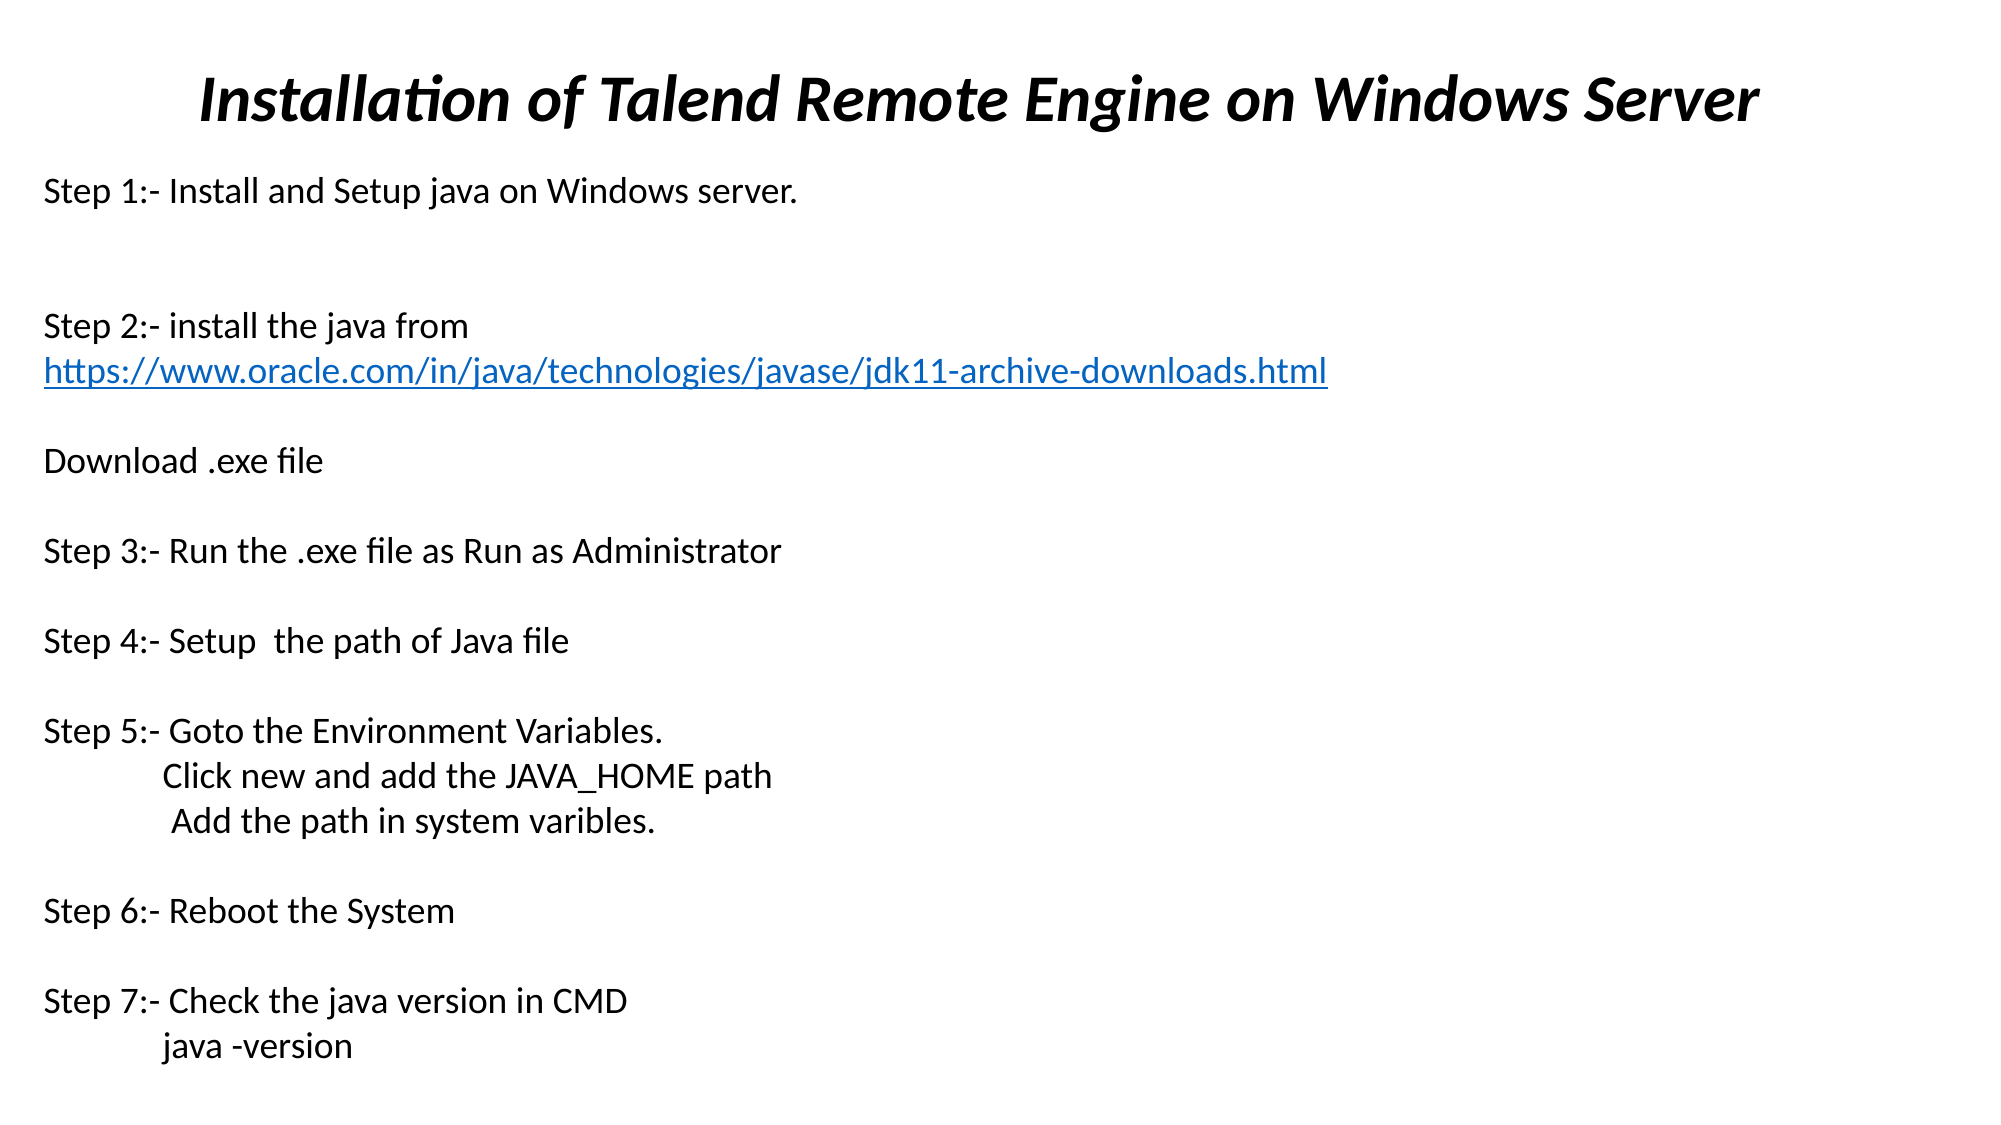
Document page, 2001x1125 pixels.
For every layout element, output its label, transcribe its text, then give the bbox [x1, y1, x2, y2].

text_box Installation of Talend Remote Engine on Windows Server [109, 46, 1966, 142]
text_box Step 1:- Install and Setup java on Windows server. Step 2:- install the java from https://www.oracle.com/in/java/technologies/javase/jdk11-archive-downloads.html Download .exe file Step 3:- Run the .exe file as Run as Administrator Step 4:- Setup the path of Java file Step 5:- Goto the Environment Variables. Click new and add the JAVA_HOME path Add the path in system varibles. Step 6:- Reboot the System Step 7:- Check the java version in CMD java -version [28, 159, 1966, 1119]
